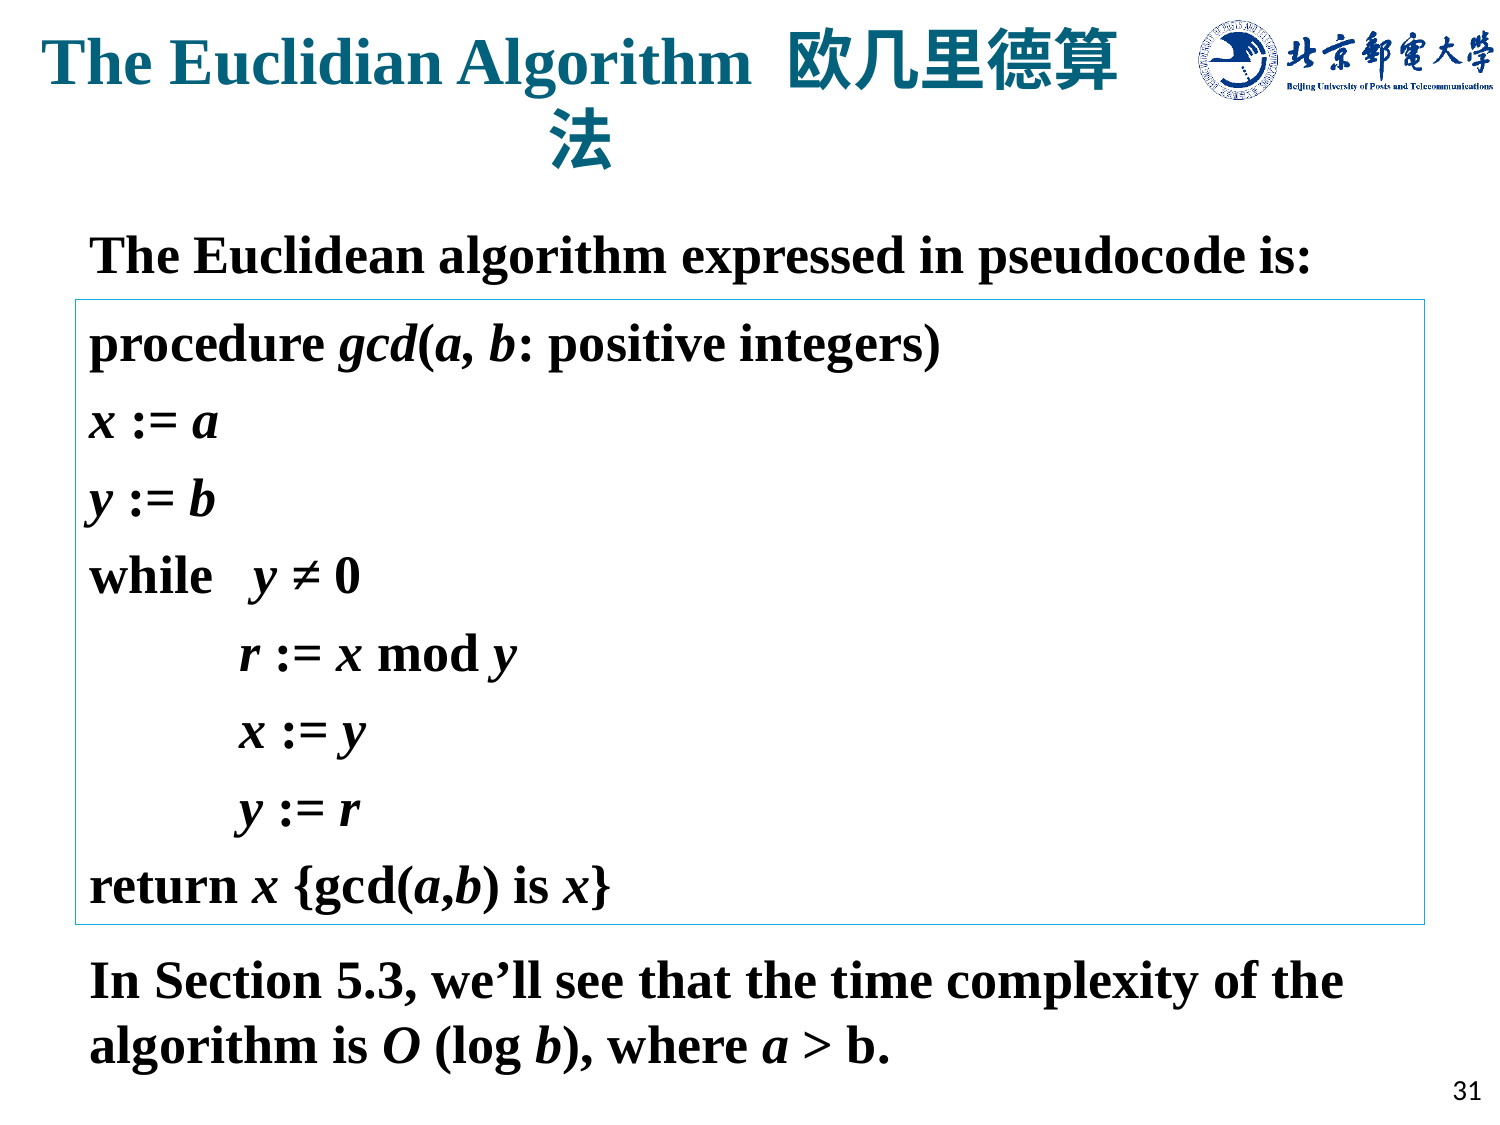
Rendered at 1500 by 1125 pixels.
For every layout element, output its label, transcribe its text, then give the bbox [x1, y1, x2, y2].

title The Euclidian Algorithm 欧几里德算法 [0, 0, 1162, 195]
picture [1190, 13, 1500, 107]
list procedure gcd(a, b: positive integers) x := a y := b while y ≠ 0 r := x mod y x := y y := r return x {gcd(a,b) is x} [75, 299, 1425, 925]
list In Section 5.3, we’ll see that the time complexity of the algorithm is O (log b), where a > b. [75, 937, 1425, 1075]
list The Euclidean algorithm expressed in pseudocode is: [75, 212, 1463, 300]
